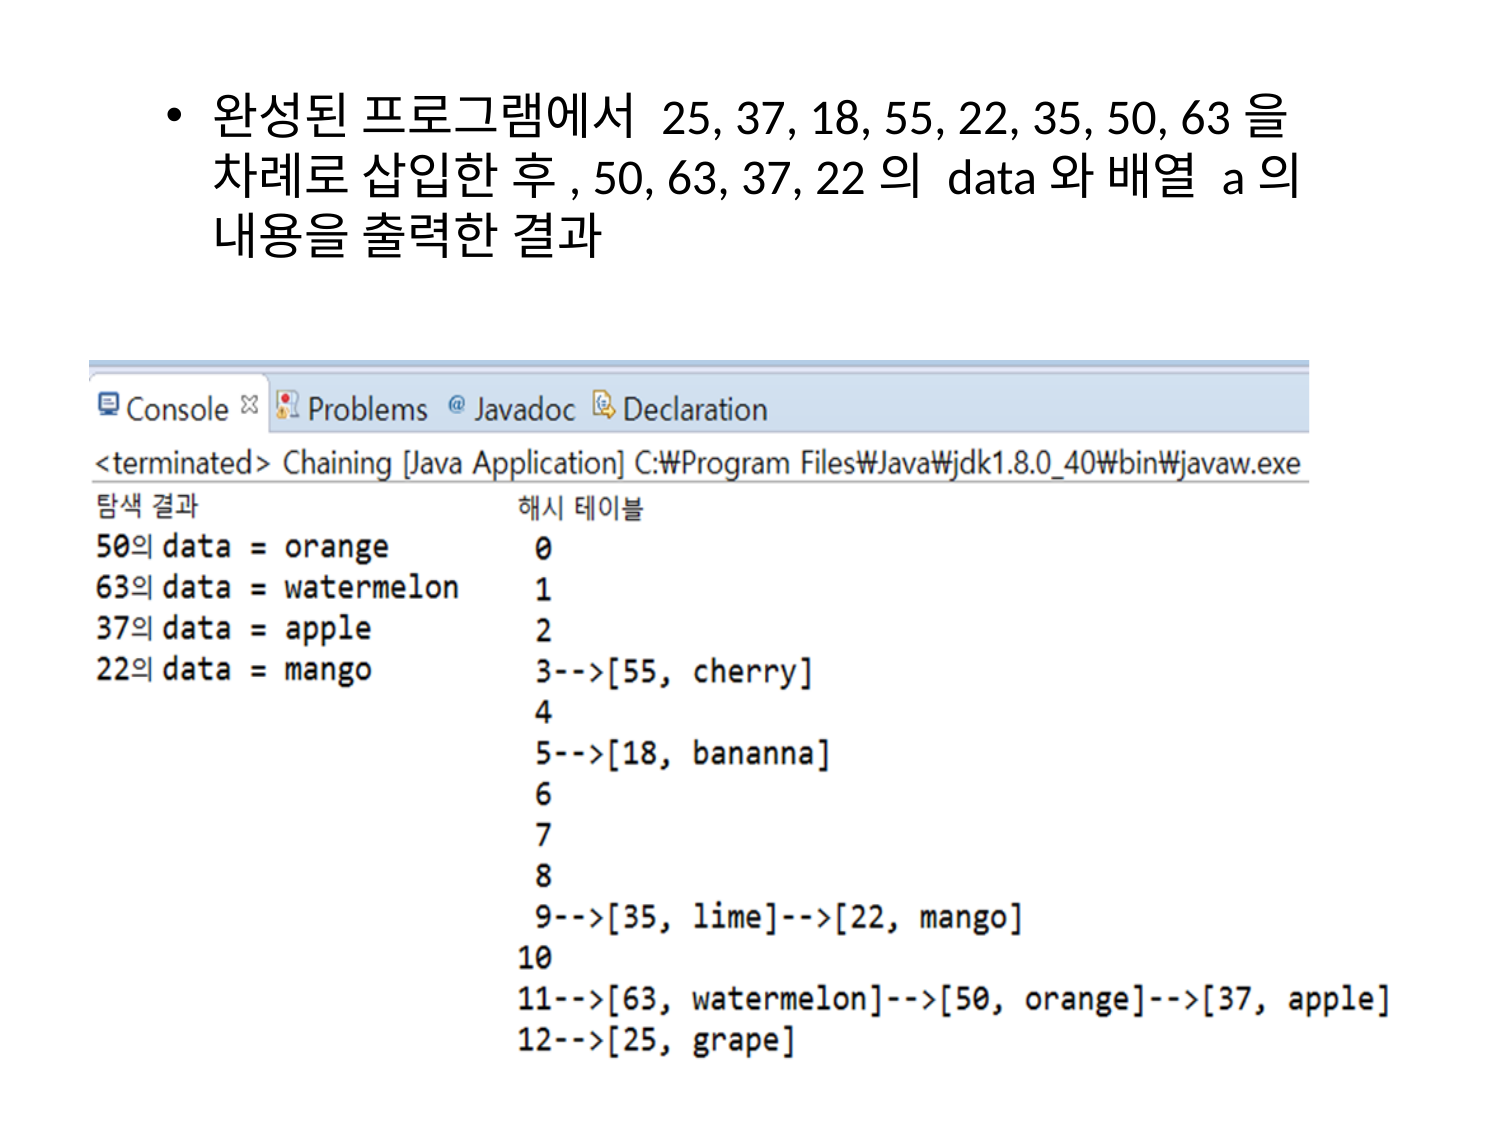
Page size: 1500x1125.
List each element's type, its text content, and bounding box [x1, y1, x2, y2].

picture [89, 360, 1397, 1065]
text_box 완성된 프로그램에서 25, 37, 18, 55, 22, 35, 50, 63을 차례로 삽입한 후, 50, 63, 37, 22의 data와 배열 a의 내용을 출력한 결과 [150, 77, 1363, 272]
